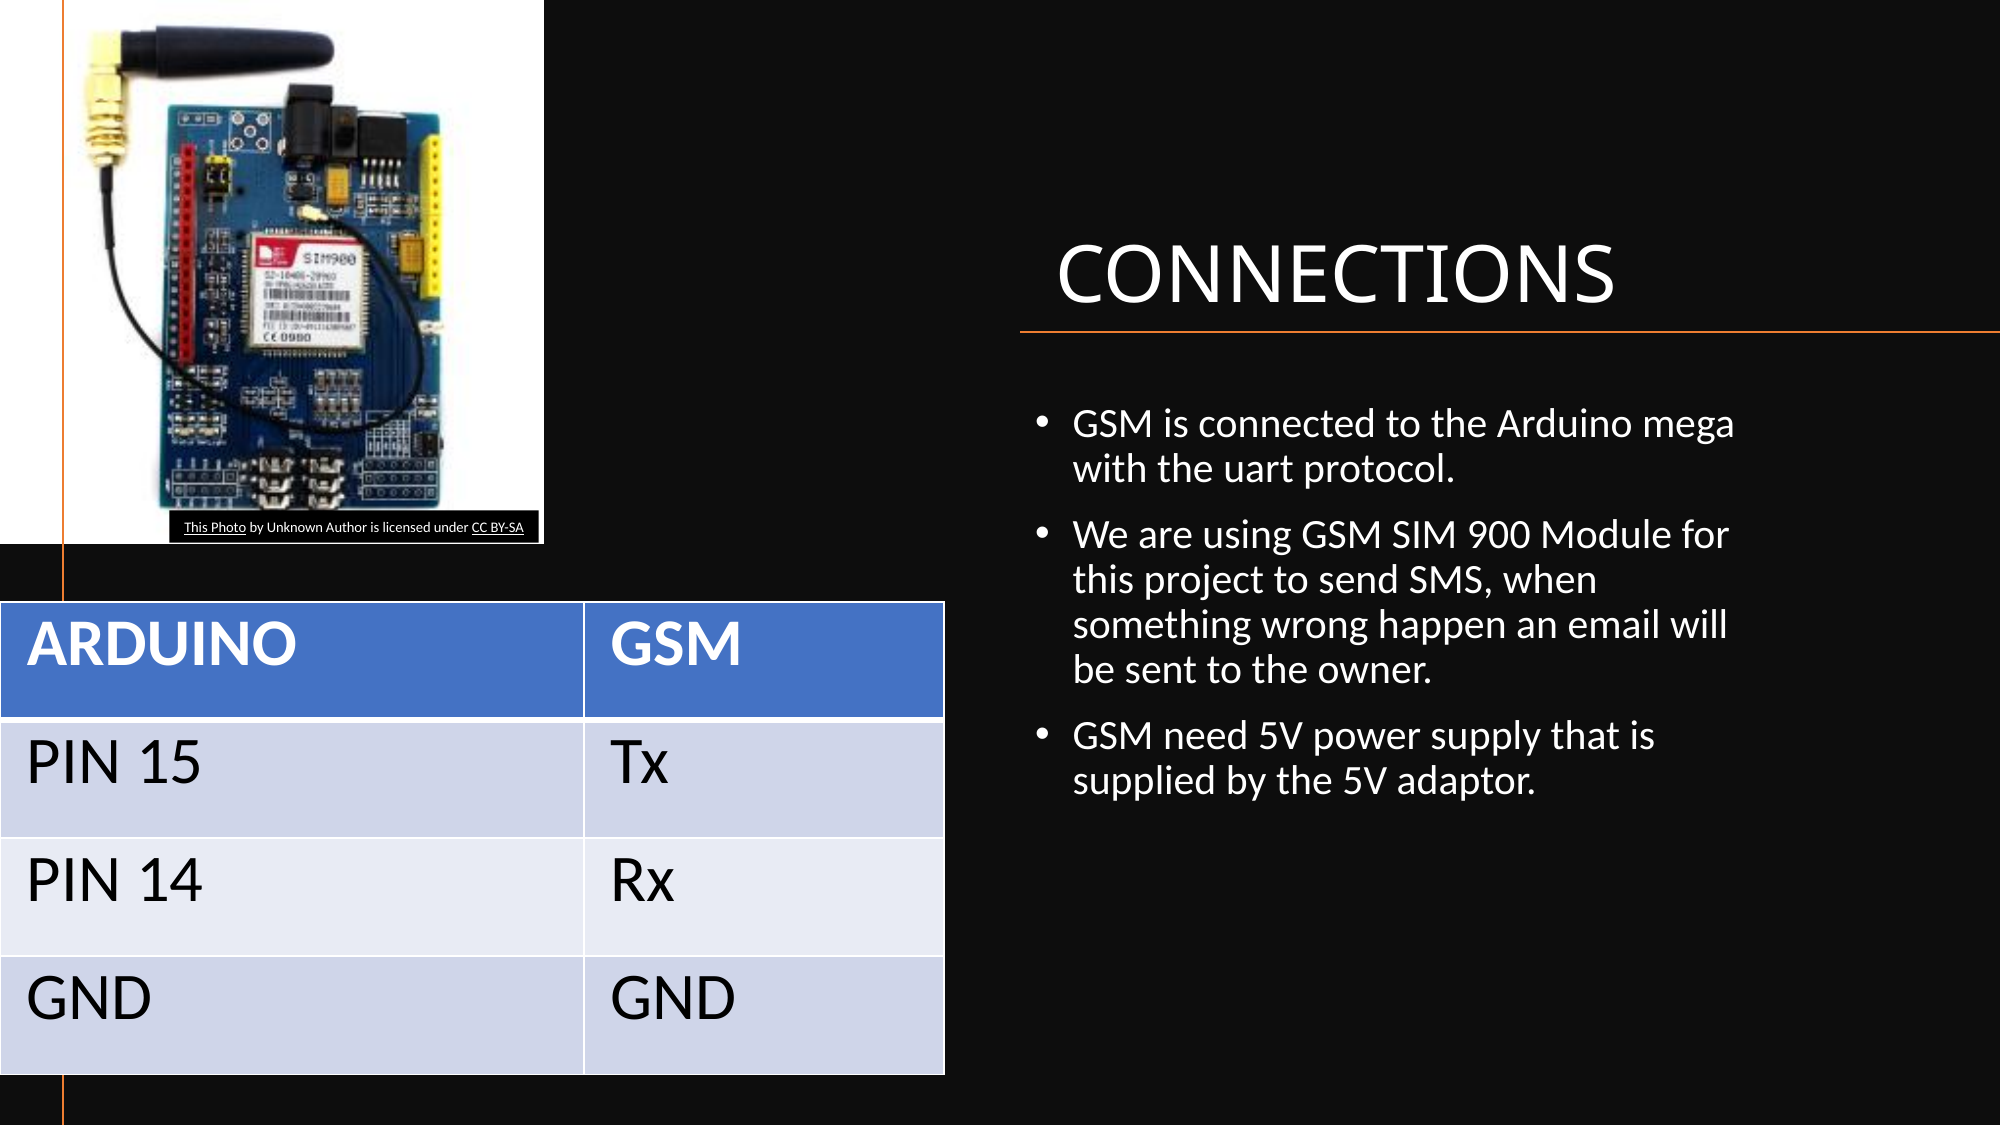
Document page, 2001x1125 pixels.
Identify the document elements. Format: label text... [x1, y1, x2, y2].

text_box [64, 0, 2000, 1125]
table_header GSM [585, 603, 943, 717]
table_cell PIN 15 [1, 723, 62, 837]
table_cell Tx [585, 723, 943, 837]
table_header ARDUINO [1, 603, 62, 717]
table_cell Rx [585, 839, 943, 955]
title CONNECTIONS [1020, 109, 1781, 328]
table_cell PIN 15 [63, 723, 583, 837]
table_header ARDUINO [63, 603, 583, 717]
table_cell GND [63, 957, 583, 1074]
table_cell GND [585, 957, 943, 1074]
table_cell PIN 14 [63, 839, 583, 955]
picture [63, 0, 544, 544]
text_box [0, 1075, 62, 1125]
table_cell GND [1, 957, 62, 1074]
list GSM is connected to the Arduino mega with the uart protocol. We are using GSM SIM 900 Module for this project to send SMS, when something wrong happen an email will be sent to the owner. GSM need 5V power supply that is supplied by the 5V adaptor. [1020, 393, 1781, 959]
table_cell PIN 14 [1, 839, 62, 955]
text_box [0, 544, 62, 601]
picture [0, 0, 62, 544]
